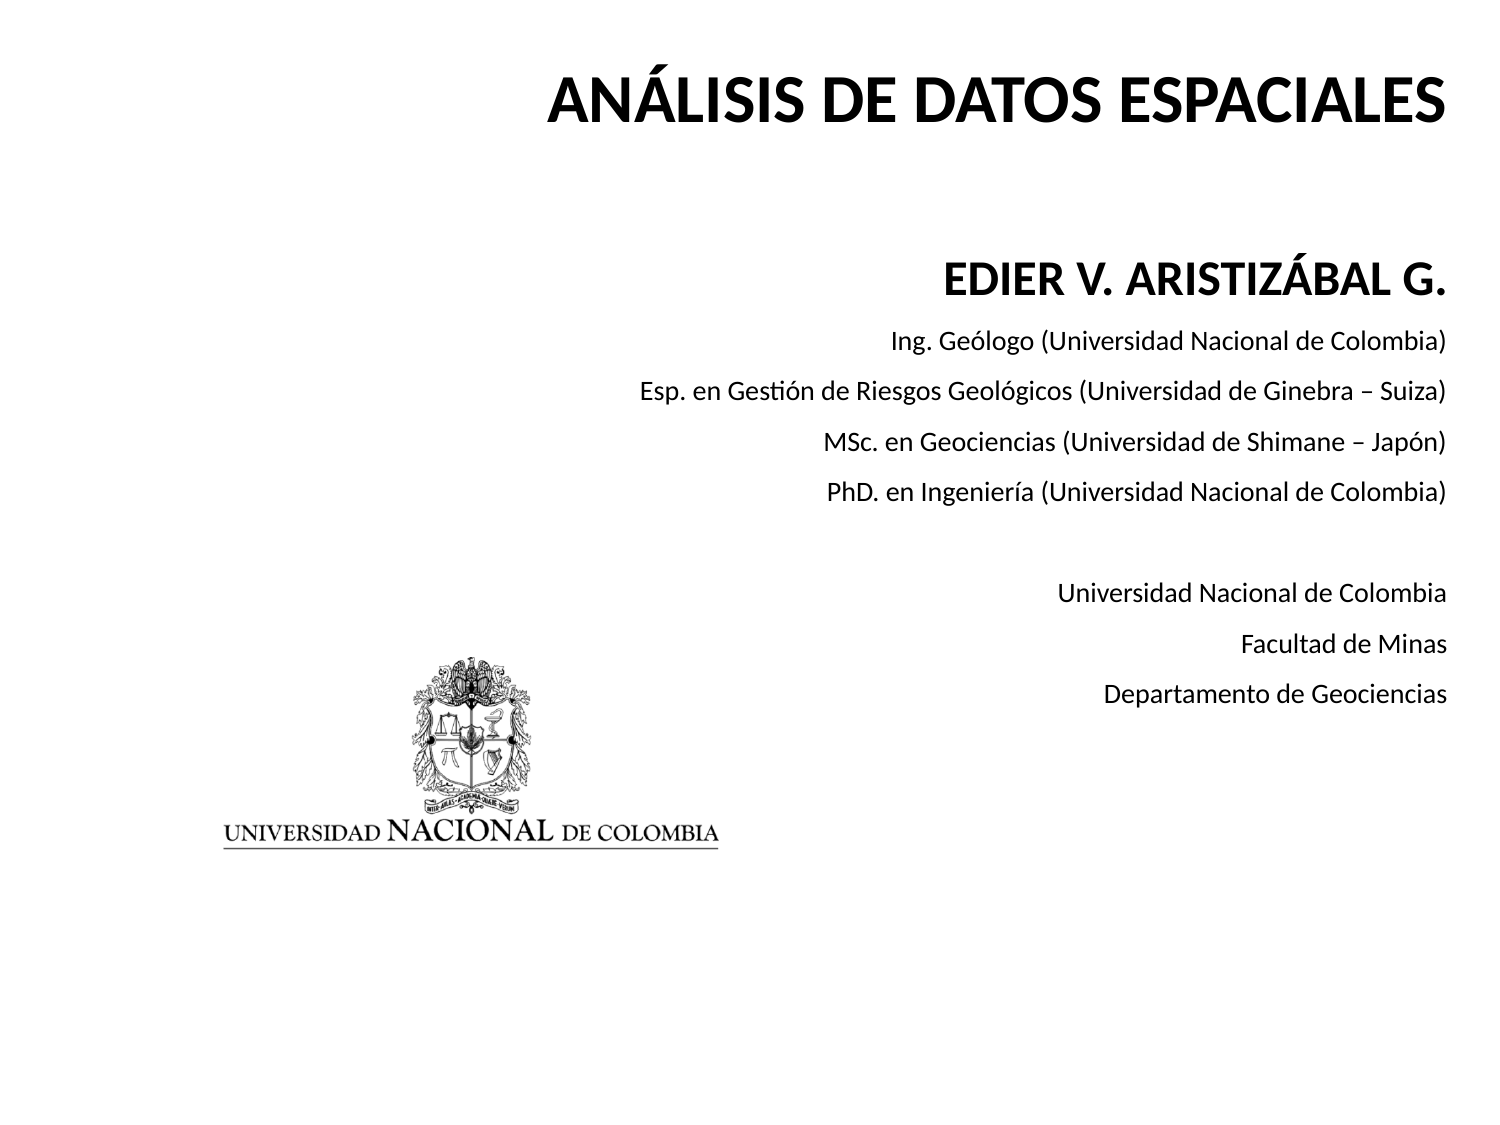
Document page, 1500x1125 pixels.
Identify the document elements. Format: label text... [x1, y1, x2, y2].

text_box ANÁLISIS DE DATOS ESPACIALES EDIER V. ARISTIZÁBAL G. Ing. Geólogo (Universidad Nacional de Colombia) Esp. en Gestión de Riesgos Geológicos (Universidad de Ginebra – Suiza) MSc. en Geociencias (Universidad de Shimane – Japón) PhD. en Ingeniería (Universidad Nacional de Colombia) Universidad Nacional de Colombia Facultad de Minas Departamento de Geociencias [337, 46, 1463, 228]
picture [222, 656, 719, 855]
